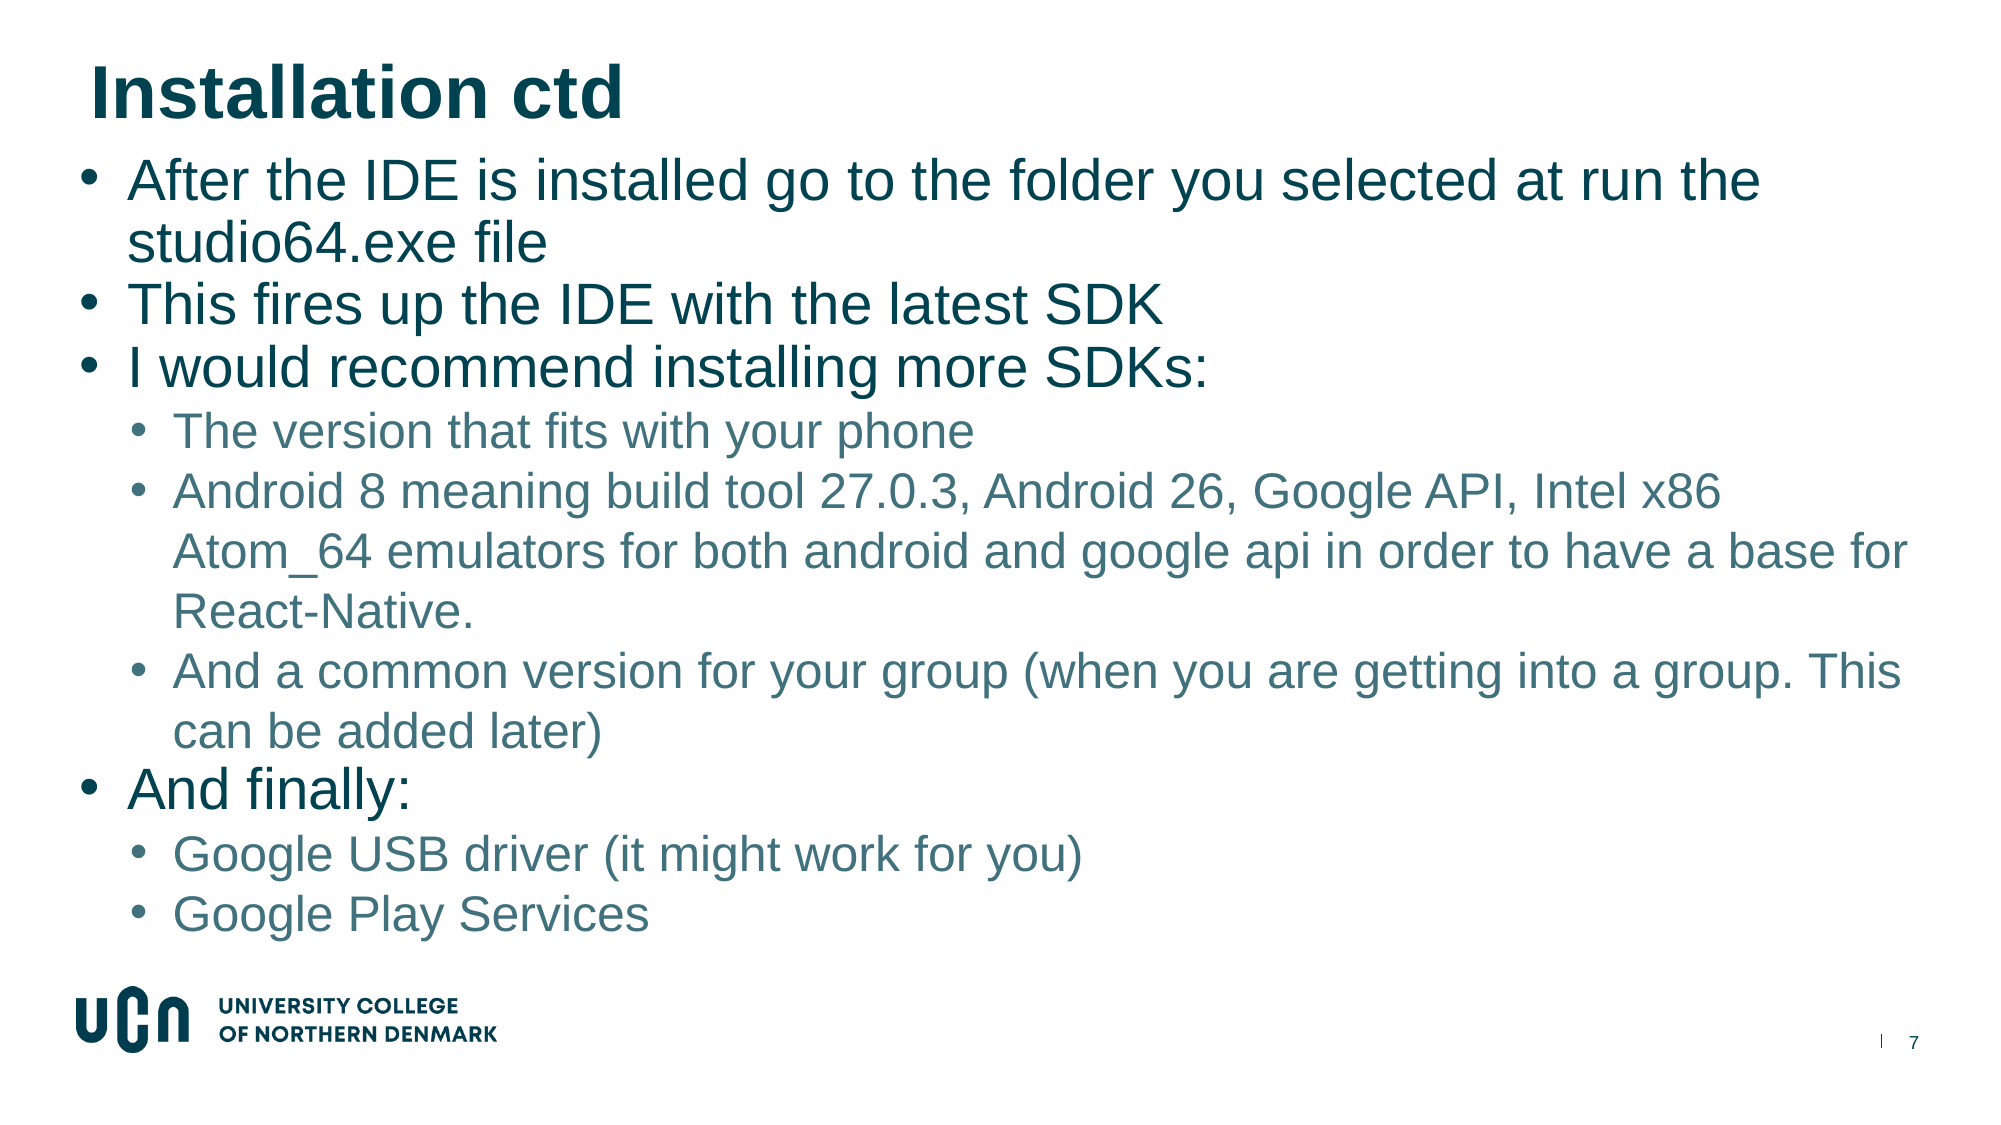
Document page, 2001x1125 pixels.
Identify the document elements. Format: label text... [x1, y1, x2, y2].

slide_number 7 [1874, 1021, 1920, 1063]
picture [76, 986, 125, 1053]
list After the IDE is installed go to the folder you selected at run the studio64.exe file This fires up the IDE with the latest SDK I would recommend installing more SDKs: The version that fits with your phone Android 8 meaning build tool 27.0.3, Android 26, Google API, Intel x86 Atom_64 emulators for both android and google api in order to have a base for React-Native. And a common version for your group (when you are getting into a group. This can be added later) And finally: Google USB driver (it might work for you) Google Play Services [79, 149, 1923, 988]
title Installation ctd [90, 54, 1933, 132]
picture [128, 988, 497, 1053]
